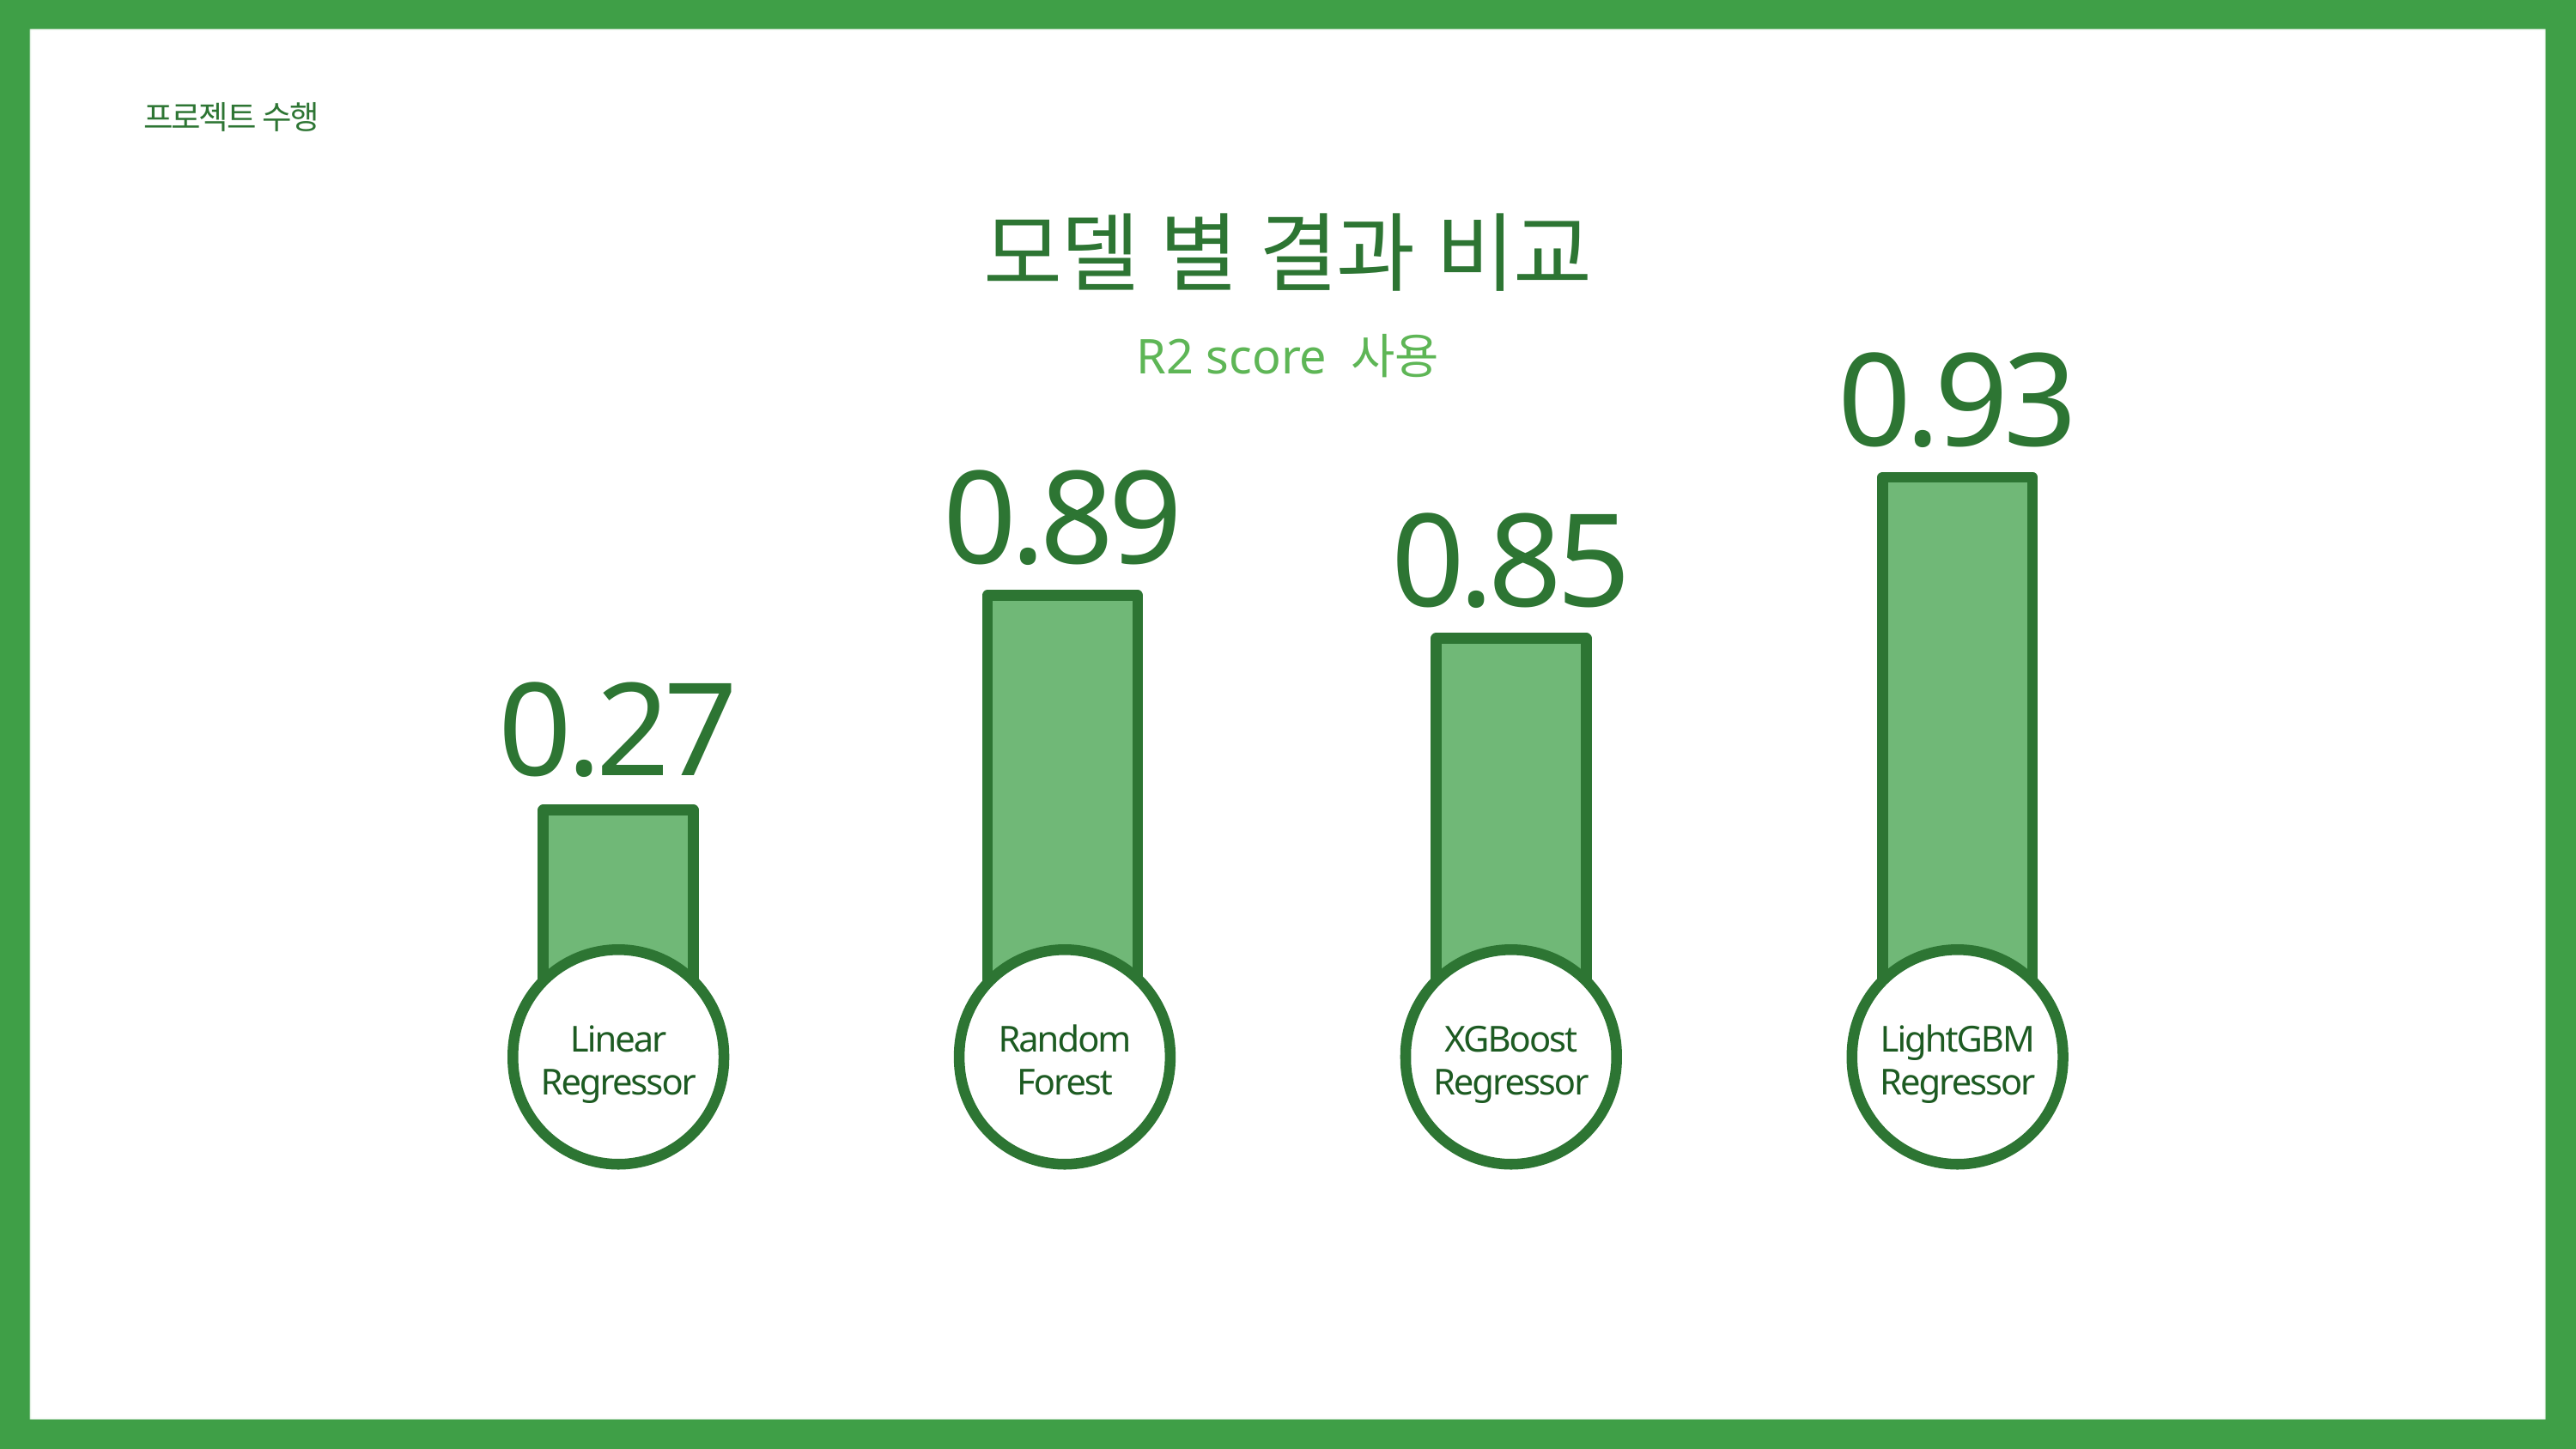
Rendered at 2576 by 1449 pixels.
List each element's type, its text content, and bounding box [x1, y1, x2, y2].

text_box [986, 596, 1139, 948]
picture [0, 0, 2576, 1449]
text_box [513, 949, 725, 1165]
text_box [1880, 478, 2034, 948]
text_box R2 score 사용 [772, 319, 1803, 390]
text_box 0.93 [1809, 311, 2105, 478]
text_box 0.85 [1363, 471, 1659, 639]
text_box [1434, 639, 1588, 948]
text_box [542, 809, 696, 948]
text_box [1851, 949, 2063, 1165]
text_box 프로젝트 수행 [131, 90, 796, 167]
text_box 모델 별 결과 비교 [499, 192, 2077, 355]
text_box 0.89 [914, 428, 1211, 596]
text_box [1405, 949, 1617, 1165]
text_box 0.27 [471, 640, 767, 808]
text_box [958, 949, 1171, 1165]
